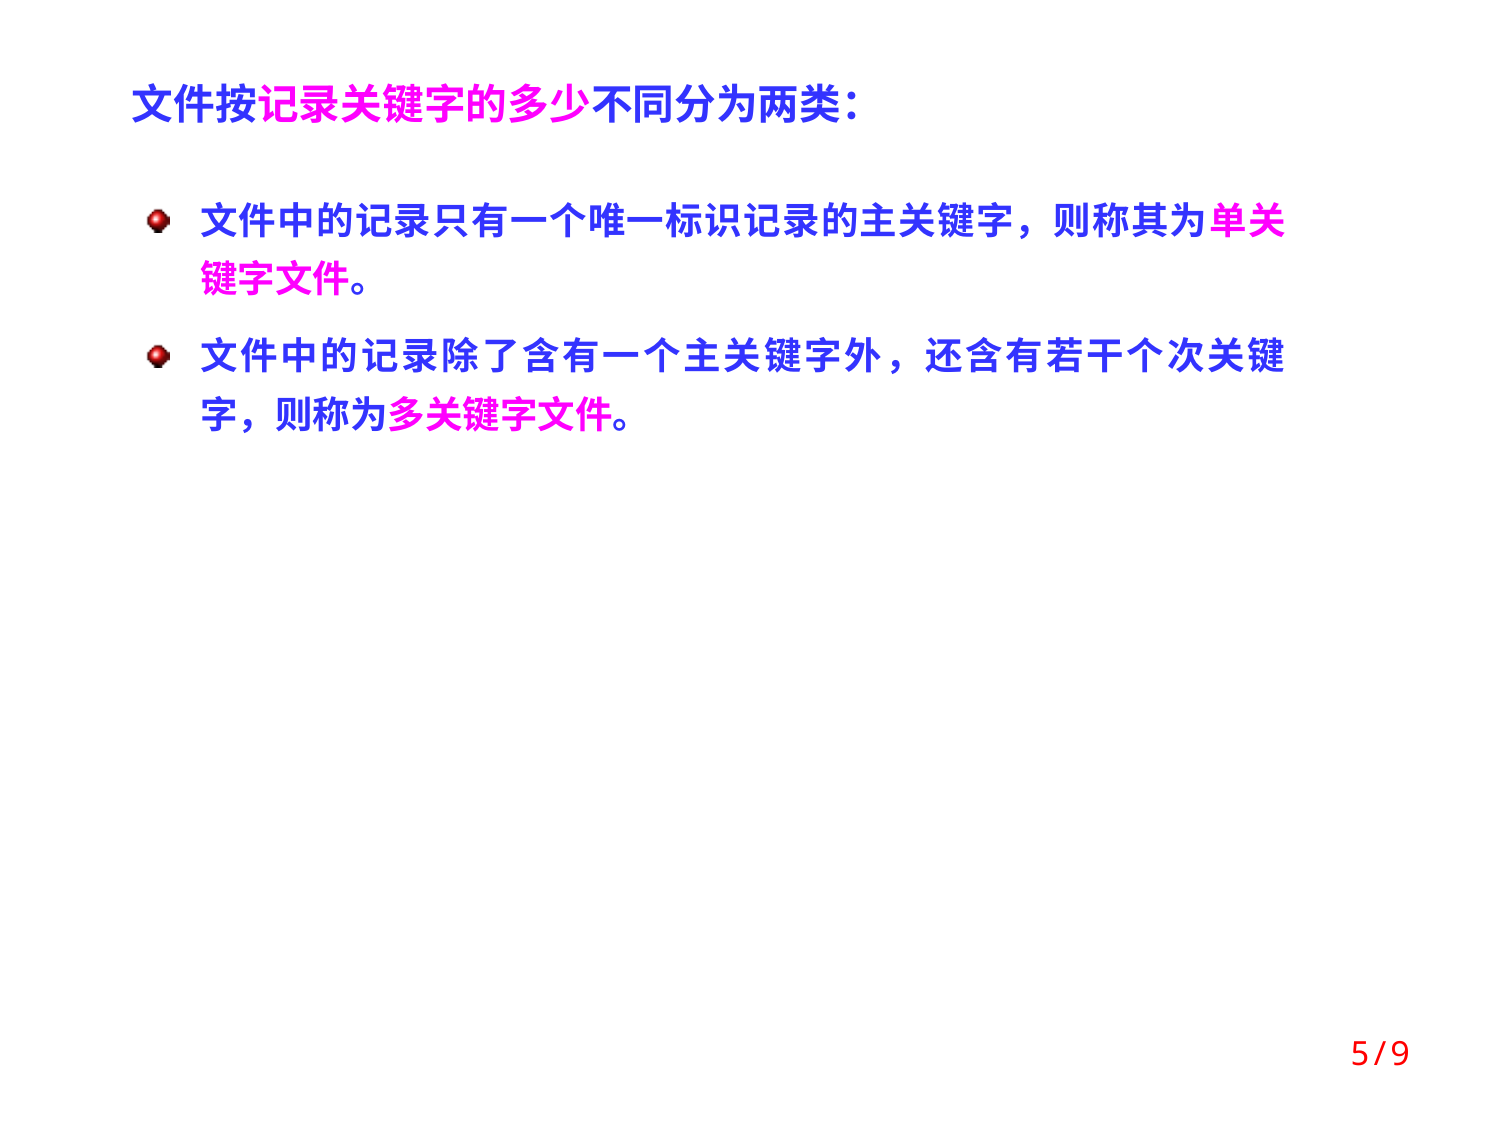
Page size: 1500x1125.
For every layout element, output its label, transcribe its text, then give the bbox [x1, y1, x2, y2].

text_box 文件按记录关键字的多少不同分为两类： [117, 70, 973, 136]
picture [143, 341, 170, 368]
picture [143, 205, 170, 233]
slide_number 5/9 [1074, 1023, 1426, 1100]
text_box 文件中的记录只有一个唯一标识记录的主关键字，则称其为单关键字文件。 文件中的记录除了含有一个主关键字外，还含有若干个次关键字，则称为多关键字文件。 [128, 175, 1301, 444]
